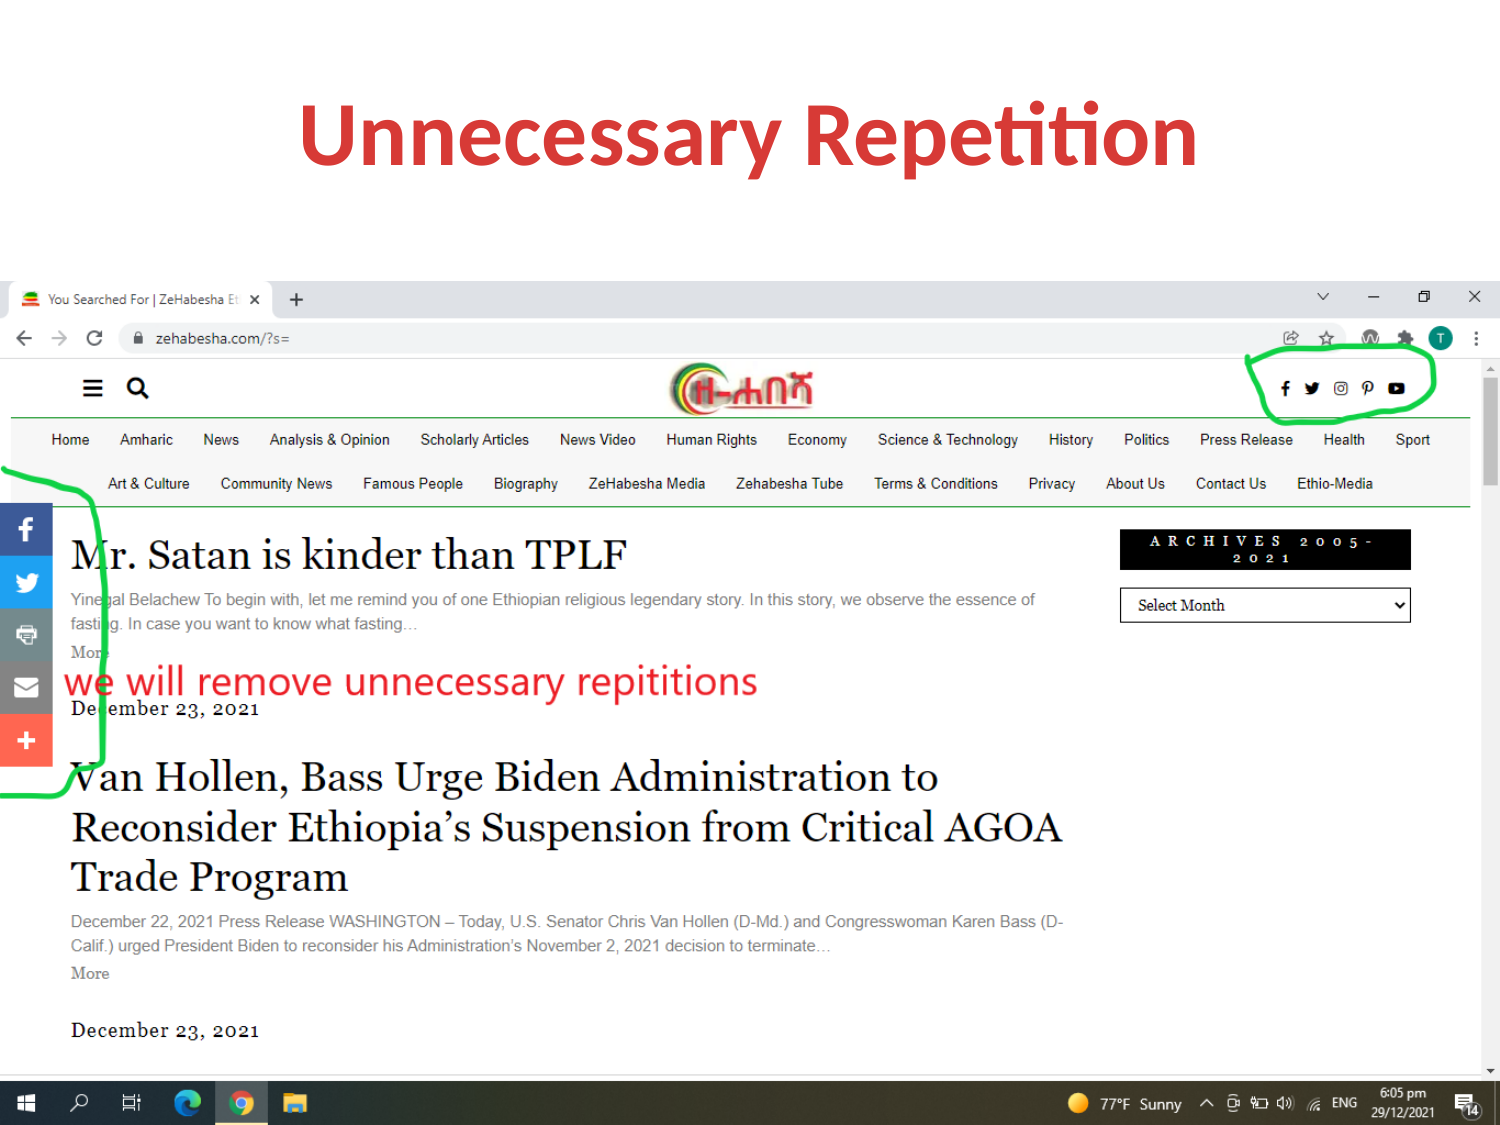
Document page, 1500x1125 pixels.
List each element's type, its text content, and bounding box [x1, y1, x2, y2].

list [0, 281, 1500, 1125]
title Unnecessary Repetition [75, 45, 1425, 213]
